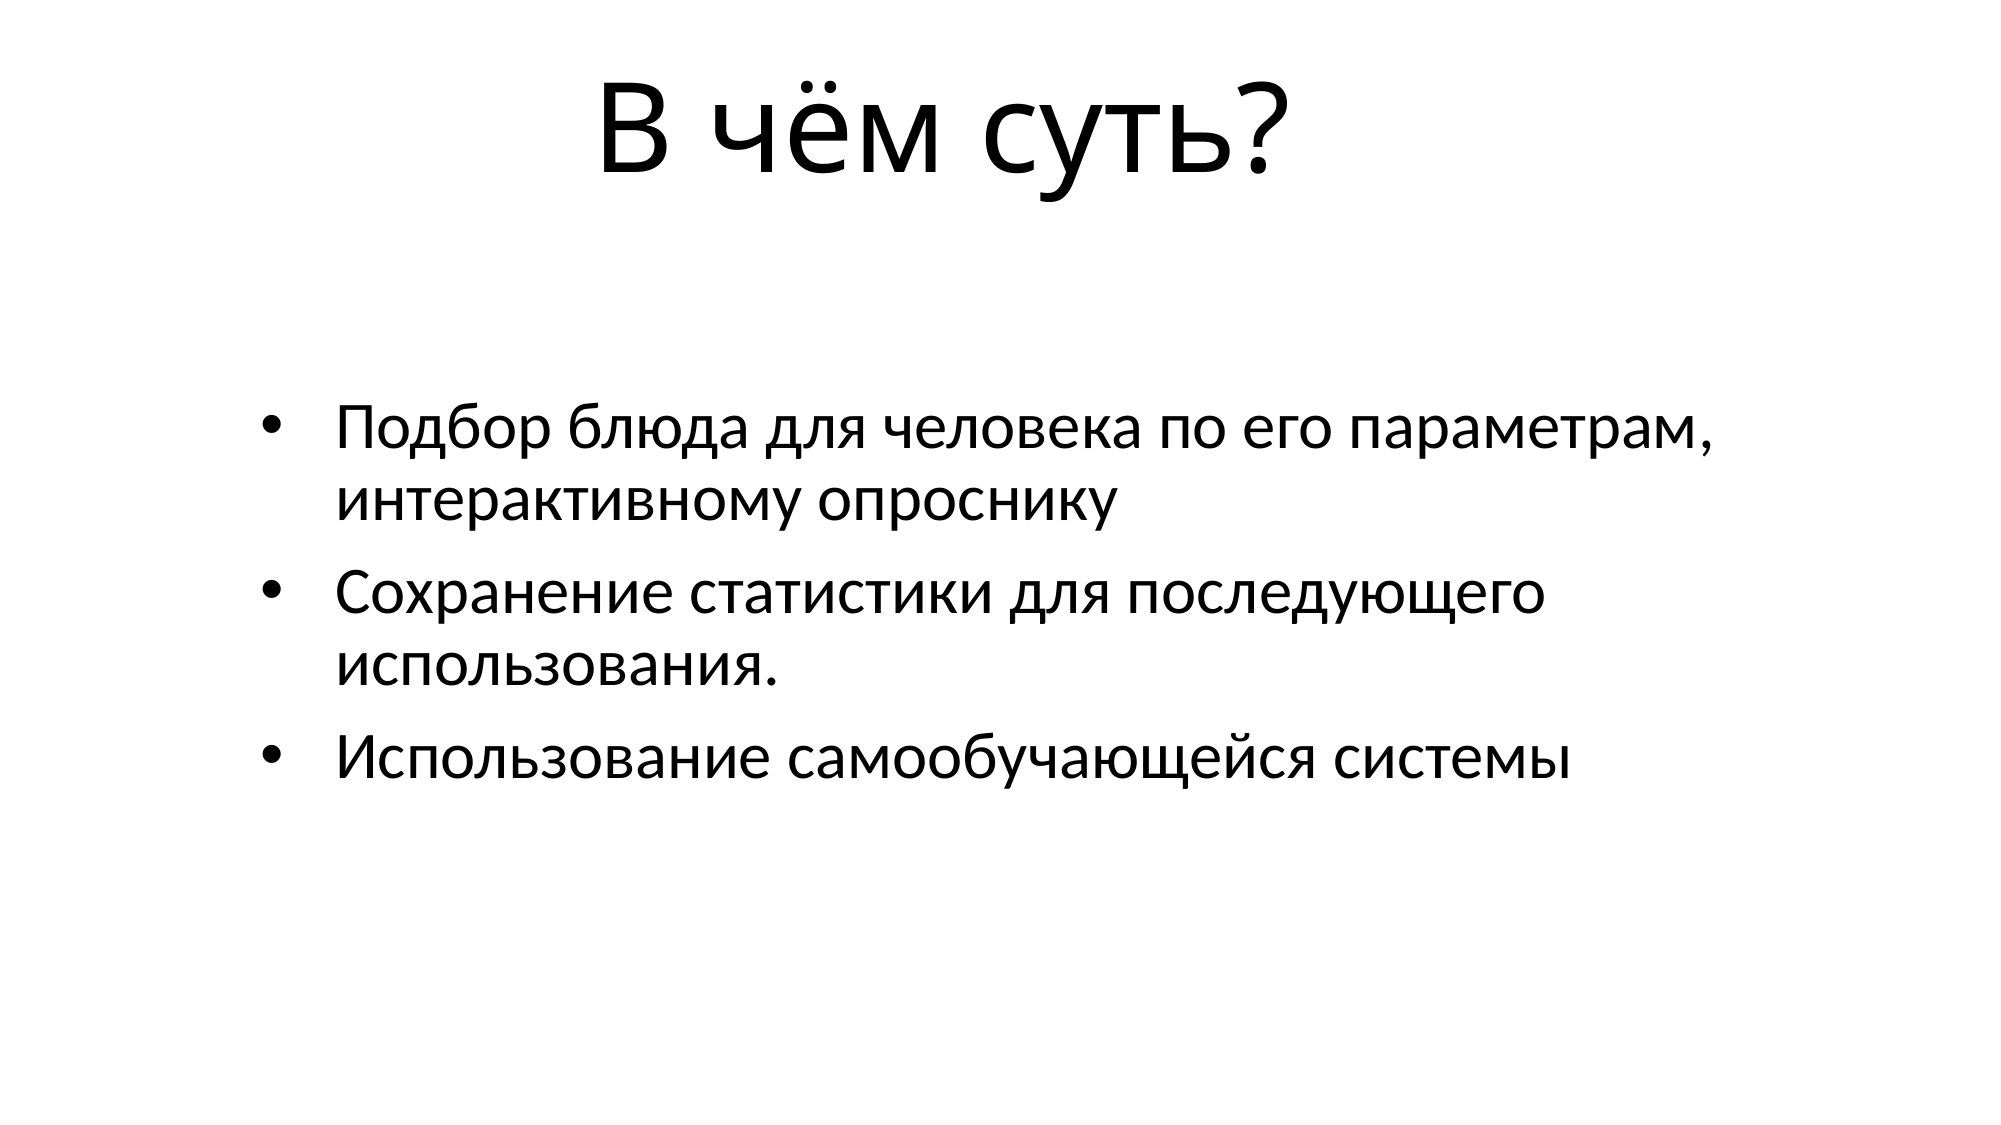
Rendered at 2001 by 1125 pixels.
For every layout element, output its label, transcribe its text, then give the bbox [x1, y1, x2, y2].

subtitle Подбор блюда для человека по его параметрам, интерактивному опроснику Сохранение статистики для последующего использования. Использование самообучающейся системы [245, 383, 1740, 1125]
title В чём суть? [577, 0, 2000, 208]
